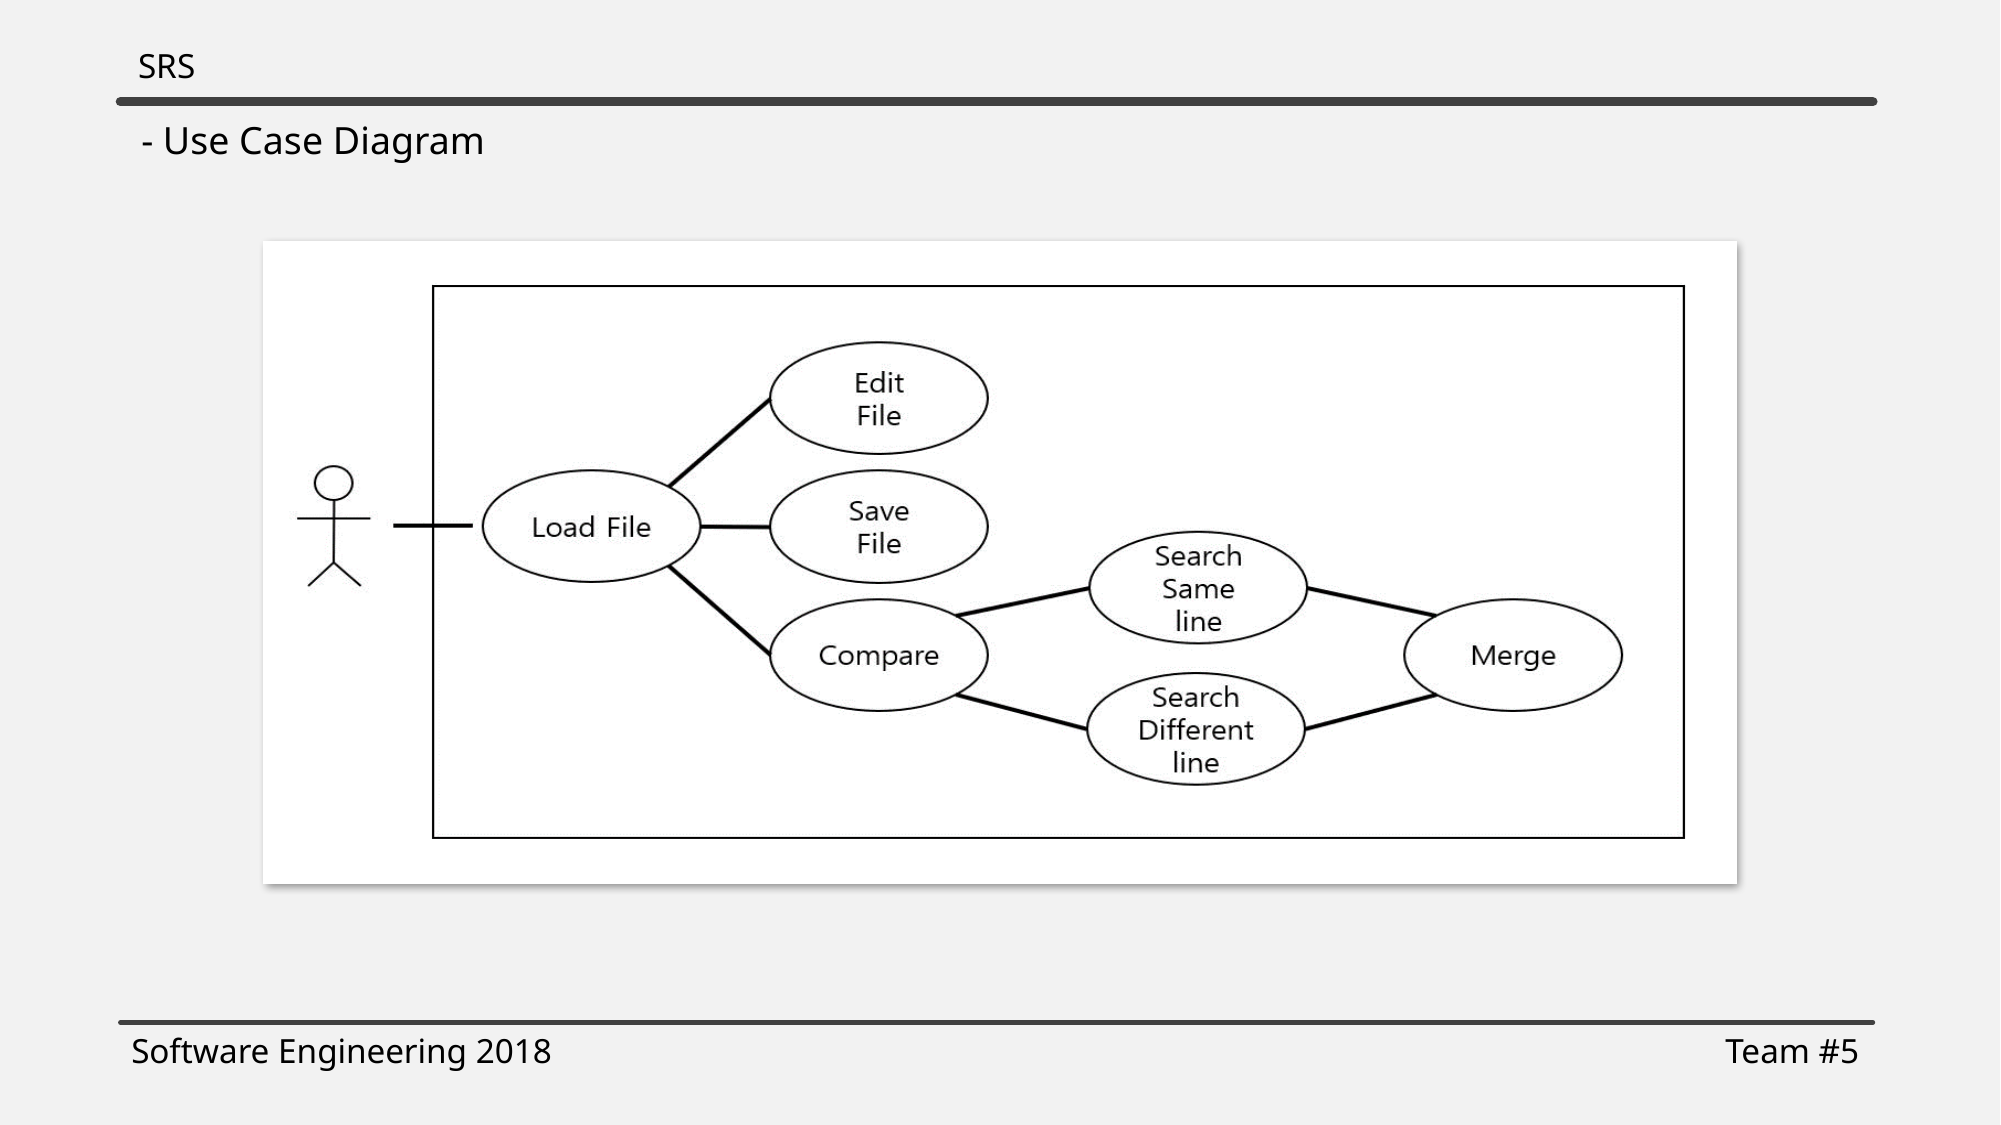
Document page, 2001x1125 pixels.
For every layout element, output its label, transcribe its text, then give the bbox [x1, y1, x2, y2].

text_box - Use Case Diagram [126, 109, 501, 170]
text_box Team #5 [1710, 1023, 1875, 1078]
text_box Software Engineering 2018 [116, 1022, 568, 1078]
text_box SRS [123, 37, 211, 93]
picture [263, 241, 1737, 884]
